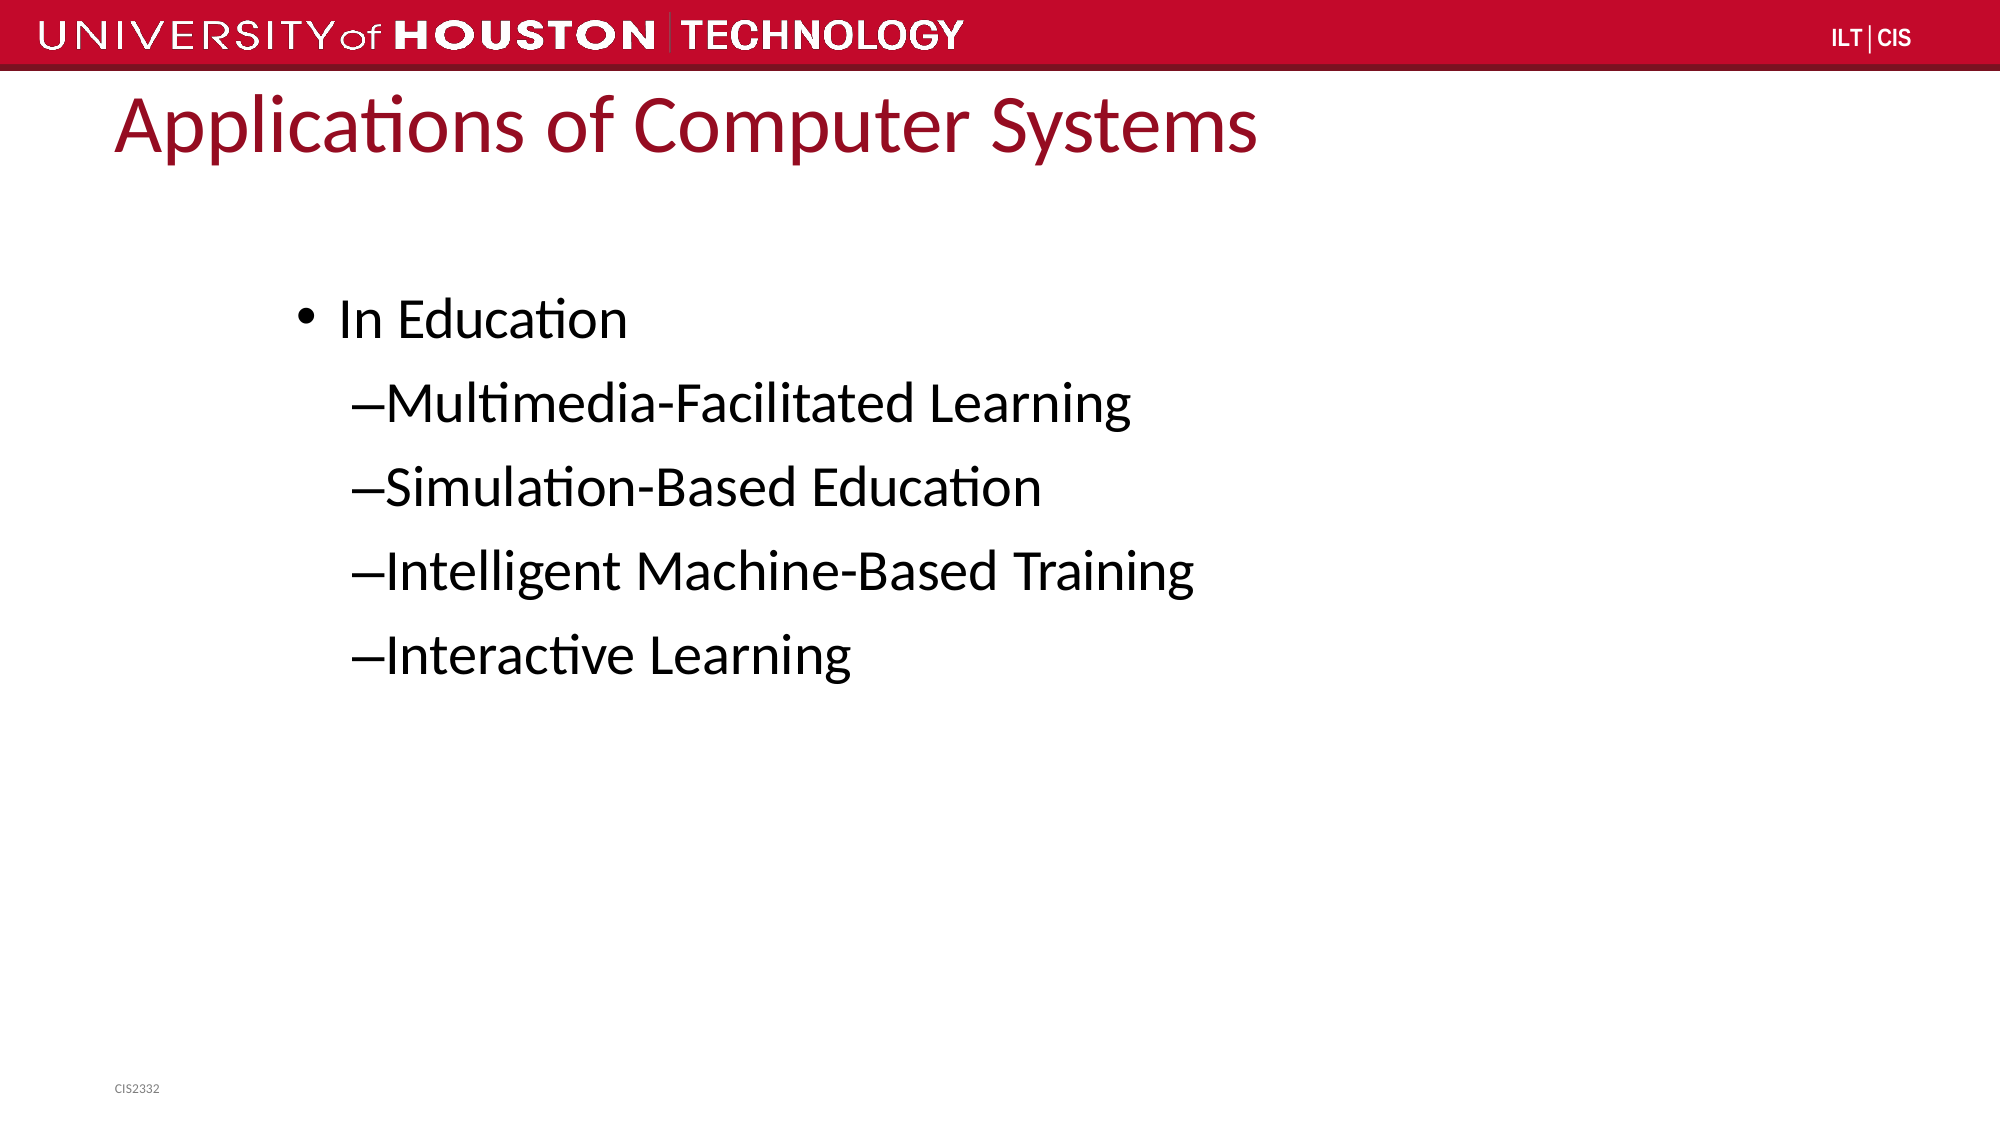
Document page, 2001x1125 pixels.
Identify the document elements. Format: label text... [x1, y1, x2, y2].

footer CIS2332 [112, 1080, 164, 1125]
text_box In Education –Multimedia-Facilitated Learning –Simulation-Based Education –Intelligent Machine-Based Training –Interactive Learning [294, 263, 1209, 686]
picture [39, 12, 964, 53]
title Applications of Computer Systems [112, 67, 1272, 258]
text_box ILT│CIS [1829, 19, 1913, 52]
